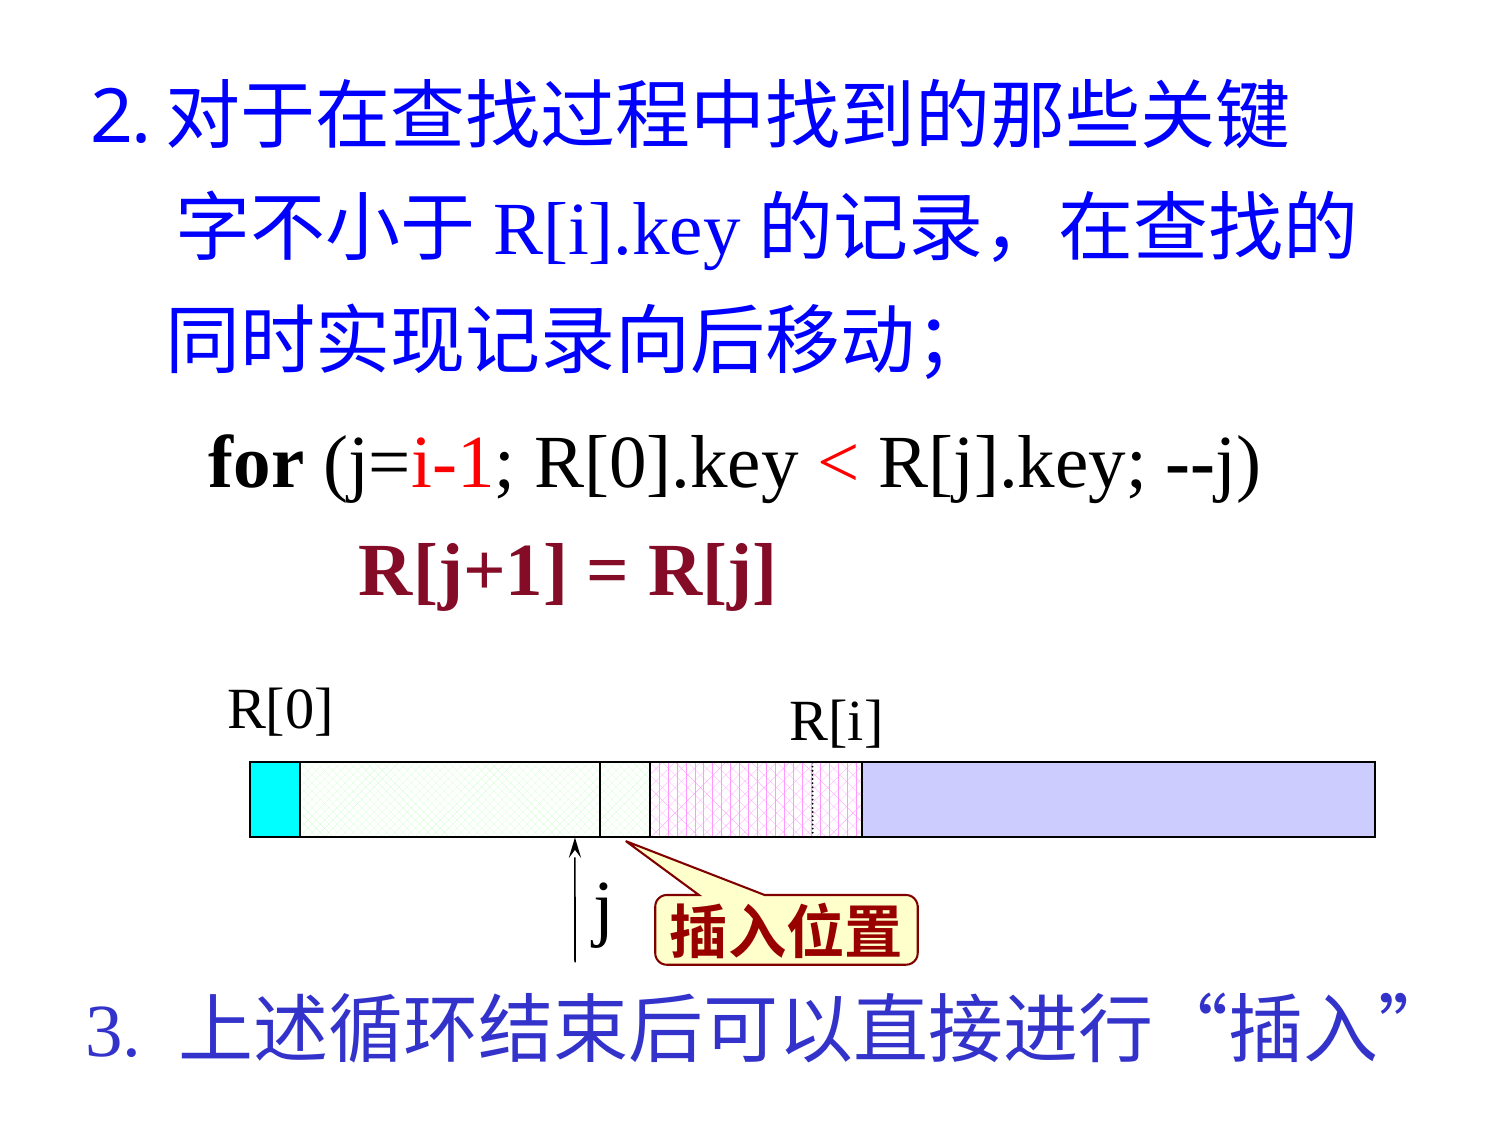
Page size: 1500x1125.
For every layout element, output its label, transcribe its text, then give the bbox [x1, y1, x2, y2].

text_box [249, 762, 300, 838]
text_box [765, 845, 1001, 986]
text_box R[0] [212, 662, 350, 748]
text_box j [578, 849, 675, 955]
text_box [600, 762, 650, 838]
text_box 3. 上述循环结束后可以直接进行“插入” [70, 974, 1468, 1080]
text_box for (j=i-1; R[0].key < R[j].key; --j) R[j+1] = R[j] [194, 387, 1314, 619]
text_box [650, 762, 863, 838]
text_box [300, 762, 600, 838]
text_box 插入位置 [625, 841, 918, 965]
text_box [568, 837, 579, 859]
text_box 对于在查找过程中找到的那些关键 字不小于R[i].key的记录，在查找的同时实现记录向后移动； [75, 37, 1379, 390]
text_box R[i] [775, 675, 899, 760]
text_box [863, 762, 1375, 838]
